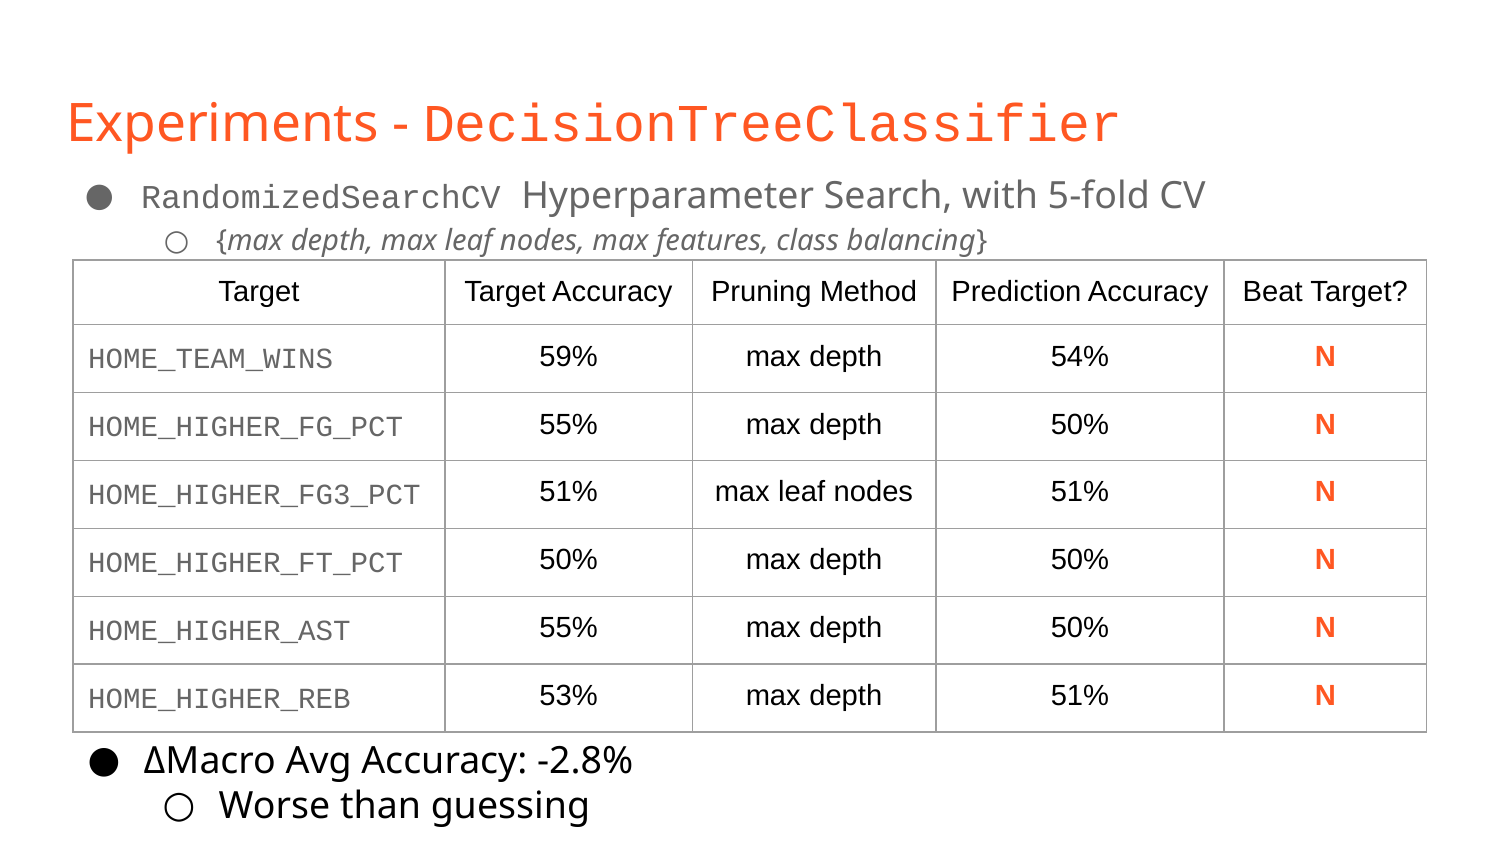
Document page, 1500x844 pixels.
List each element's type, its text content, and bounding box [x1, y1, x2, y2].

table_cell max depth [693, 597, 935, 663]
table_cell 55% [446, 597, 692, 663]
table_cell N [1225, 461, 1426, 528]
table_cell max depth [693, 325, 935, 392]
table_cell HOME_HIGHER_AST [74, 597, 444, 663]
table_cell HOME_HIGHER_FG3_PCT [74, 461, 444, 528]
table_cell HOME_TEAM_WINS [74, 325, 444, 392]
table_cell N [1225, 597, 1426, 663]
table_cell 59% [446, 325, 692, 392]
table_cell max leaf nodes [693, 461, 935, 528]
table_cell 55% [446, 393, 692, 460]
text_box ΔMacro Avg Accuracy: -2.8% Worse than guessing [53, 720, 1447, 841]
table_cell N [1225, 325, 1426, 392]
table_header Target Accuracy [446, 261, 692, 324]
title Experiments - DecisionTreeClassifier [51, 72, 1449, 149]
table_cell 51% [937, 461, 1223, 528]
table_cell 50% [937, 393, 1223, 460]
table_header Prediction Accuracy [937, 261, 1223, 324]
table_cell N [1225, 665, 1426, 720]
table_cell N [1225, 393, 1426, 460]
table_cell max depth [693, 529, 935, 596]
table_cell 50% [446, 529, 692, 596]
table_header Beat Target? [1225, 261, 1426, 324]
table_cell max depth [693, 393, 935, 460]
table_cell 50% [937, 597, 1223, 663]
table_cell 51% [937, 665, 1223, 720]
table_cell 53% [446, 665, 692, 720]
table_cell HOME_HIGHER_REB [74, 665, 444, 720]
table_cell HOME_HIGHER_FT_PCT [74, 529, 444, 596]
table_header Target [74, 261, 444, 324]
table_cell max depth [693, 665, 935, 720]
table_cell 50% [937, 529, 1223, 596]
list RandomizedSearchCV Hyperparameter Search, with 5-fold CV {max depth, max leaf nodes, max features, class balancing} [51, 149, 1449, 750]
table_cell 54% [937, 325, 1223, 392]
table_cell HOME_HIGHER_FG_PCT [74, 393, 444, 460]
table_cell 51% [446, 461, 692, 528]
table_header Pruning Method [693, 261, 935, 324]
table_cell N [1225, 529, 1426, 596]
